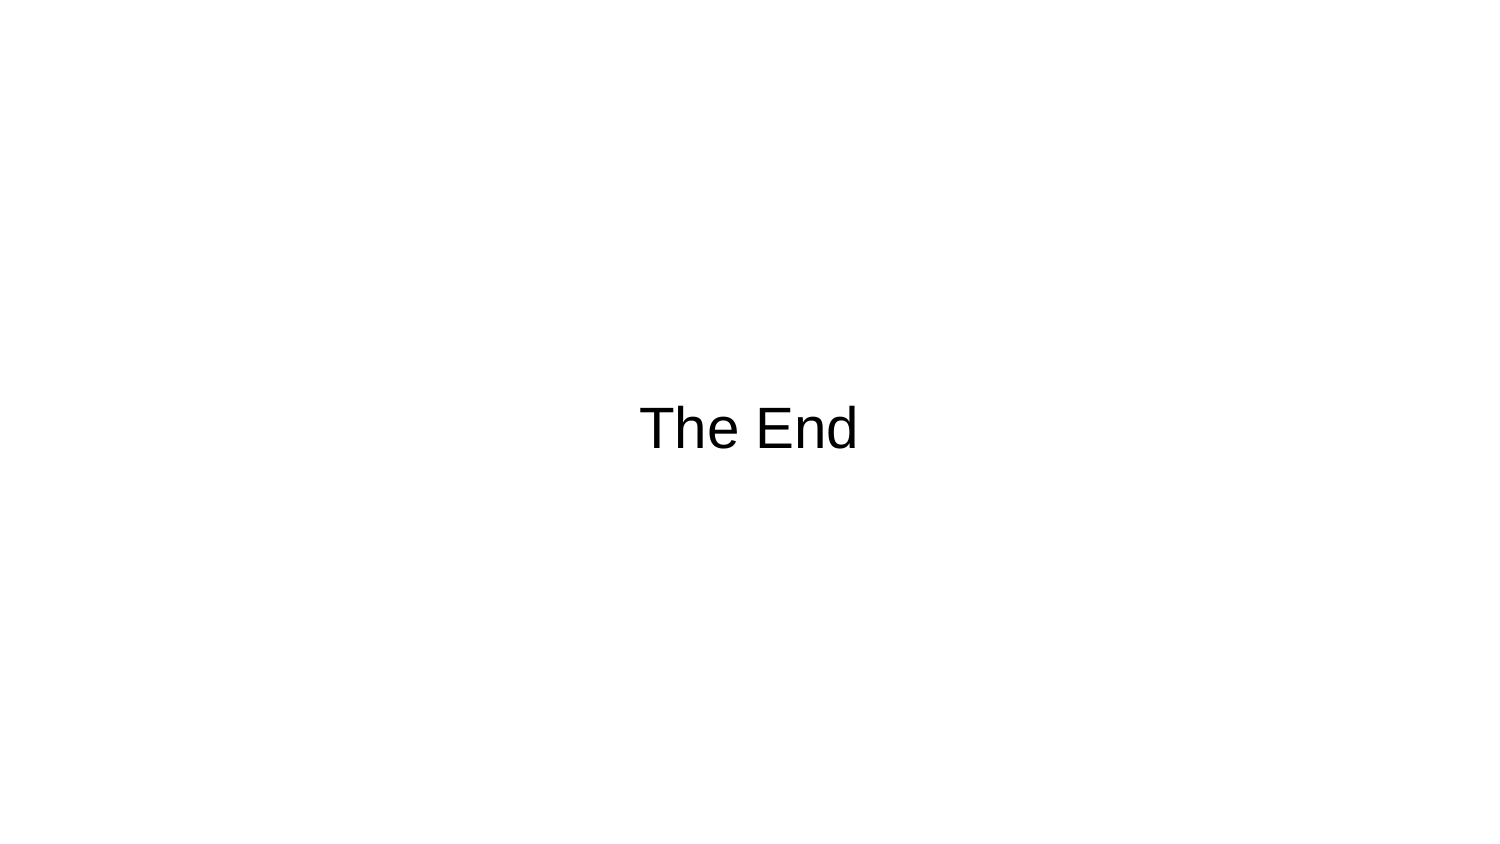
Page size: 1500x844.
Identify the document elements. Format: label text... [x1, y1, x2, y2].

title The End [624, 374, 876, 469]
